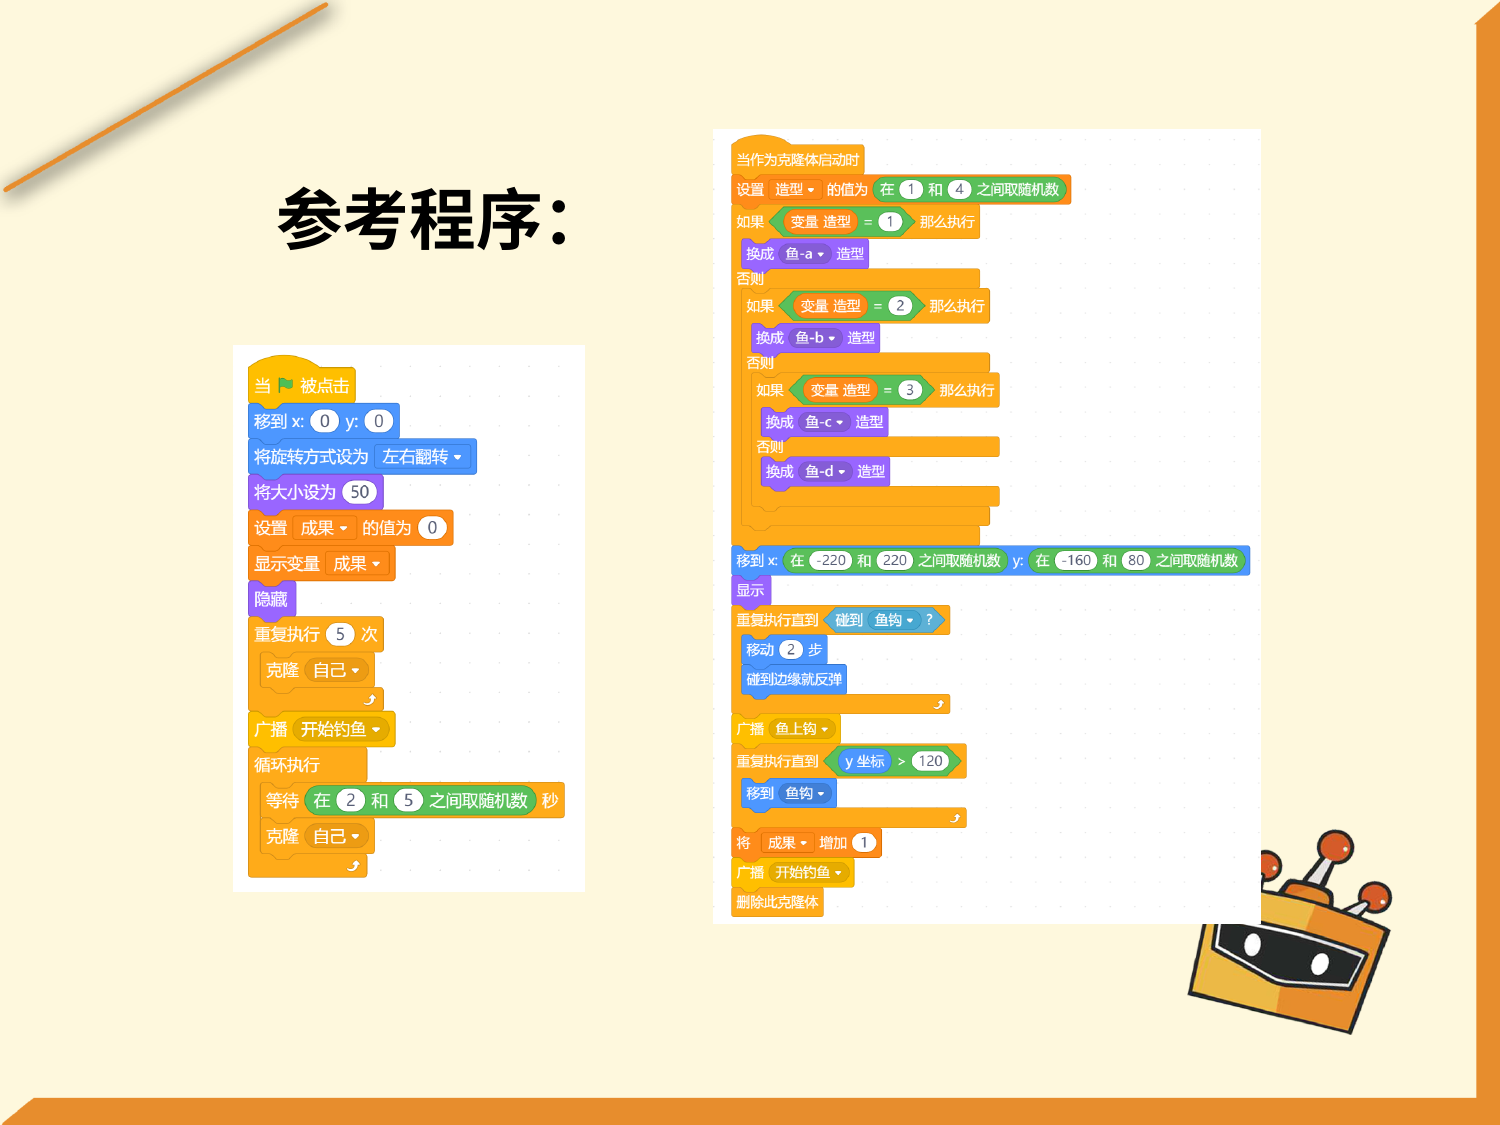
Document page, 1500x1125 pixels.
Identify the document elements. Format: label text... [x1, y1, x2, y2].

text_box 参考程序： [261, 170, 652, 266]
picture [0, 0, 1500, 1125]
